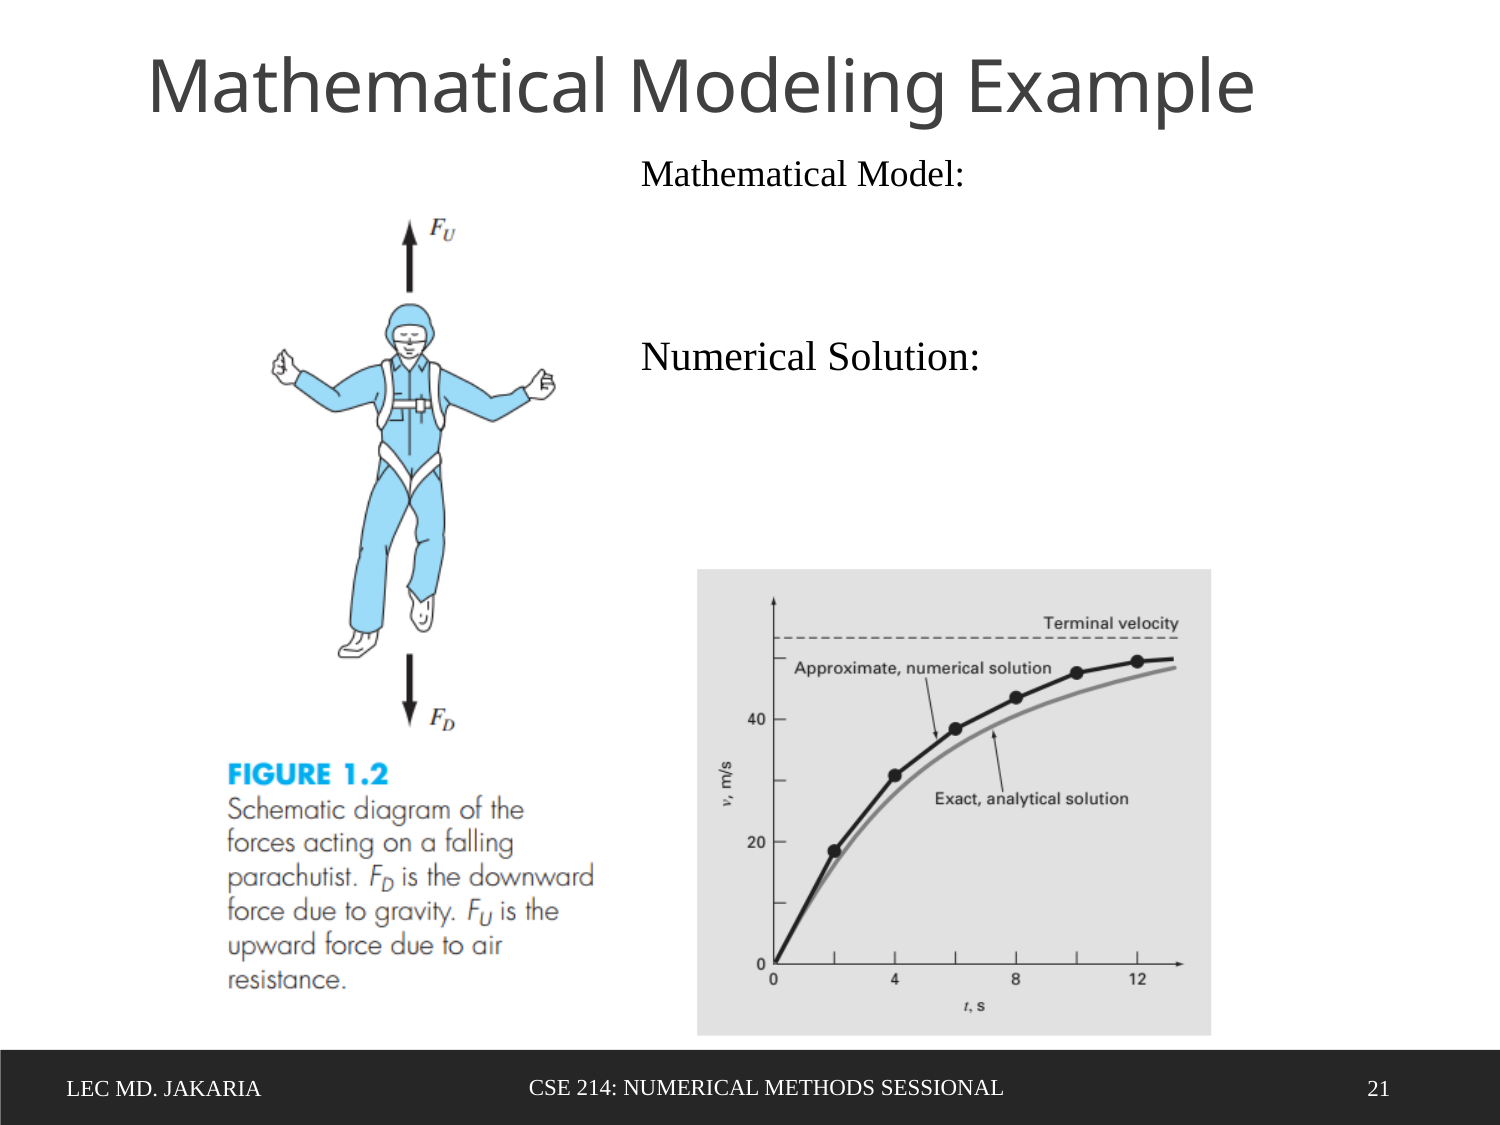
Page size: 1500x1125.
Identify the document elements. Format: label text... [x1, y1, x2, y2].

picture [204, 185, 612, 1009]
text_box CSE 214: Numerical Methods Sessional [497, 1056, 1037, 1117]
text_box Mathematical Modeling Example [131, 42, 1369, 158]
footer Lec MD. Jakaria [51, 1057, 535, 1118]
picture [691, 562, 1215, 1042]
slide_number 21 [1352, 1057, 1449, 1118]
